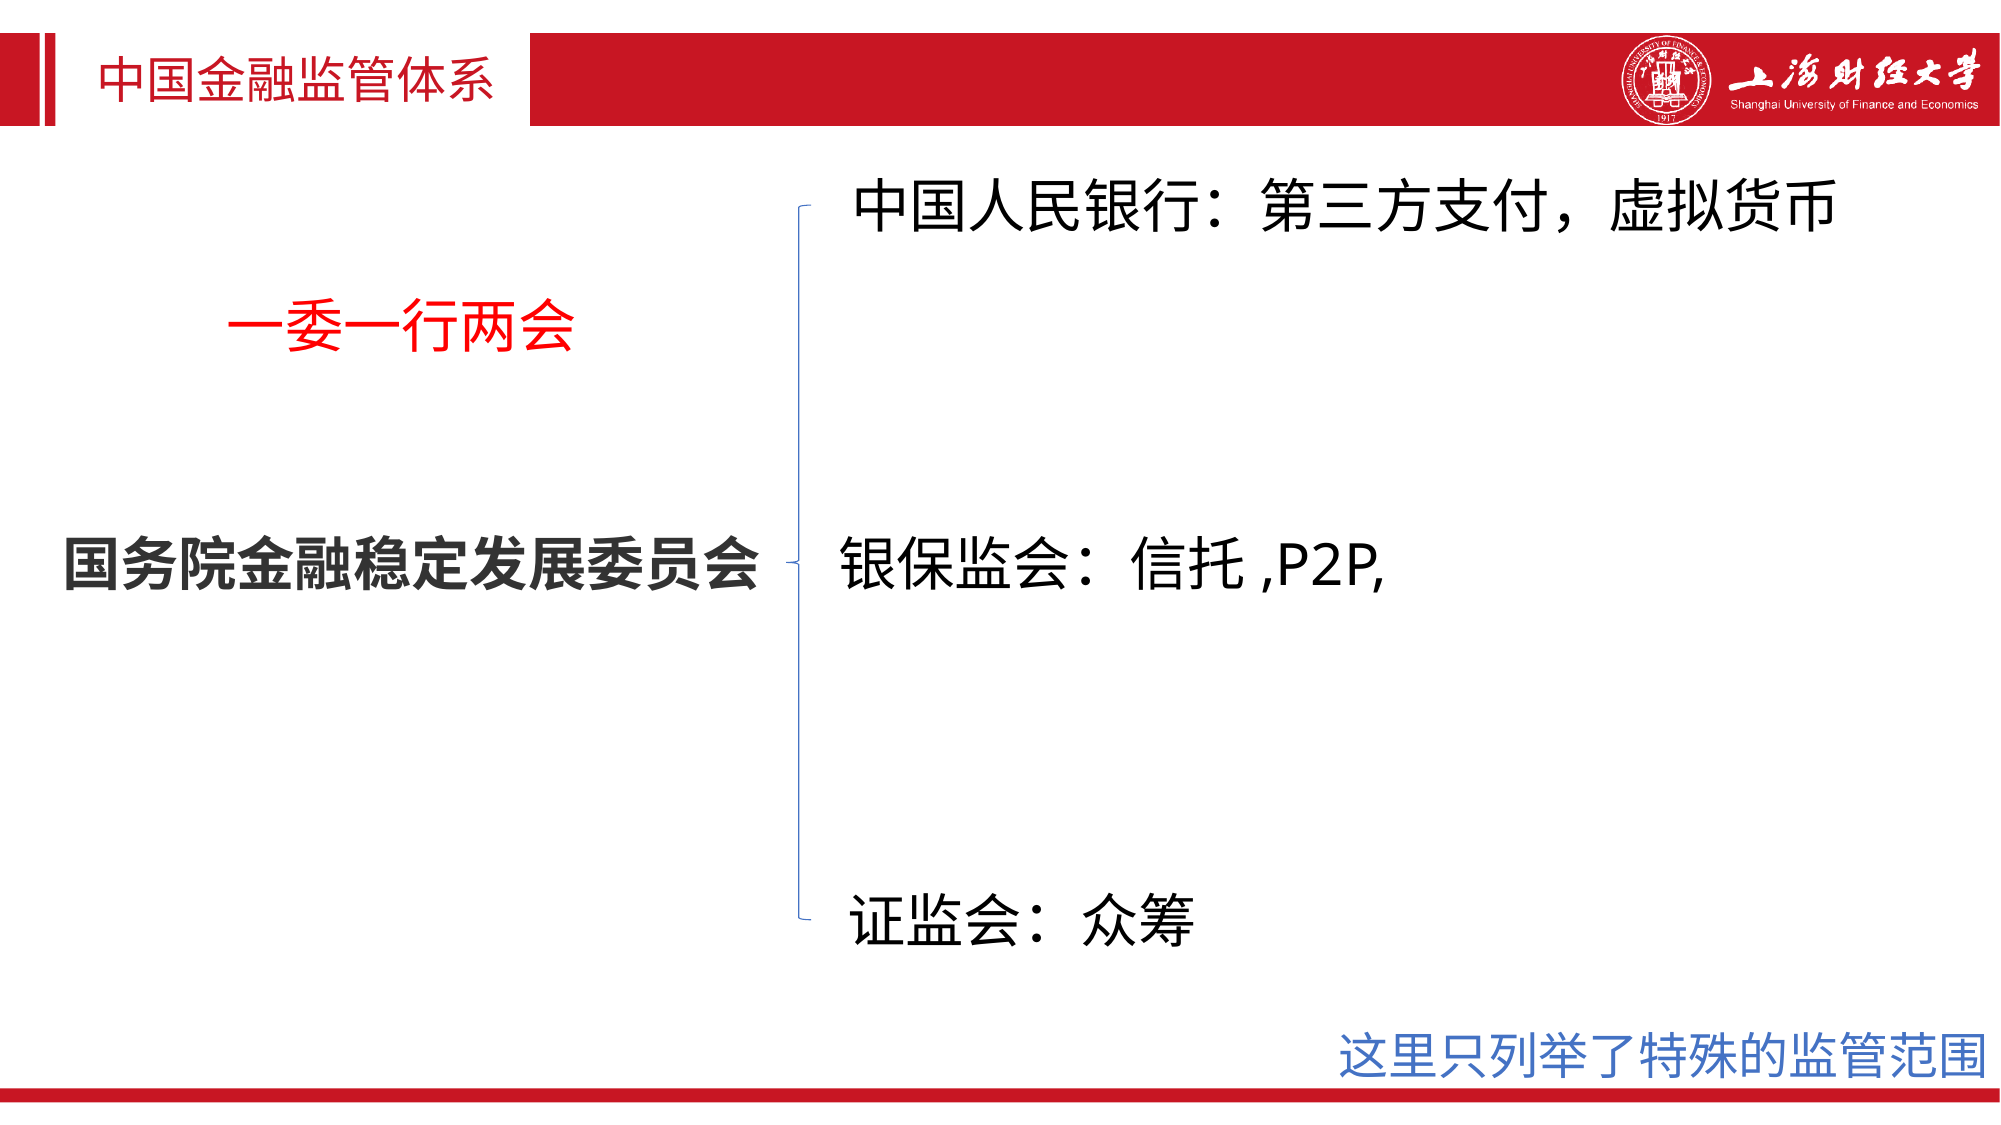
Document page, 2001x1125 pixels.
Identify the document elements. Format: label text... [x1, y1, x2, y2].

text_box 中国人民银行：第三方支付，虚拟货币 [836, 162, 1857, 247]
text_box 银保监会：信托,P2P, [823, 519, 1403, 605]
text_box 中国金融监管体系 [82, 41, 512, 116]
text_box [786, 204, 812, 921]
text_box 一委一行两会 [212, 281, 618, 367]
text_box 这里只列举了特殊的监管范围 [1323, 1017, 2000, 1093]
picture [1595, 0, 2000, 172]
text_box 证监会：众筹 [832, 876, 1212, 962]
text_box 国务院金融稳定发展委员会 [47, 519, 777, 605]
